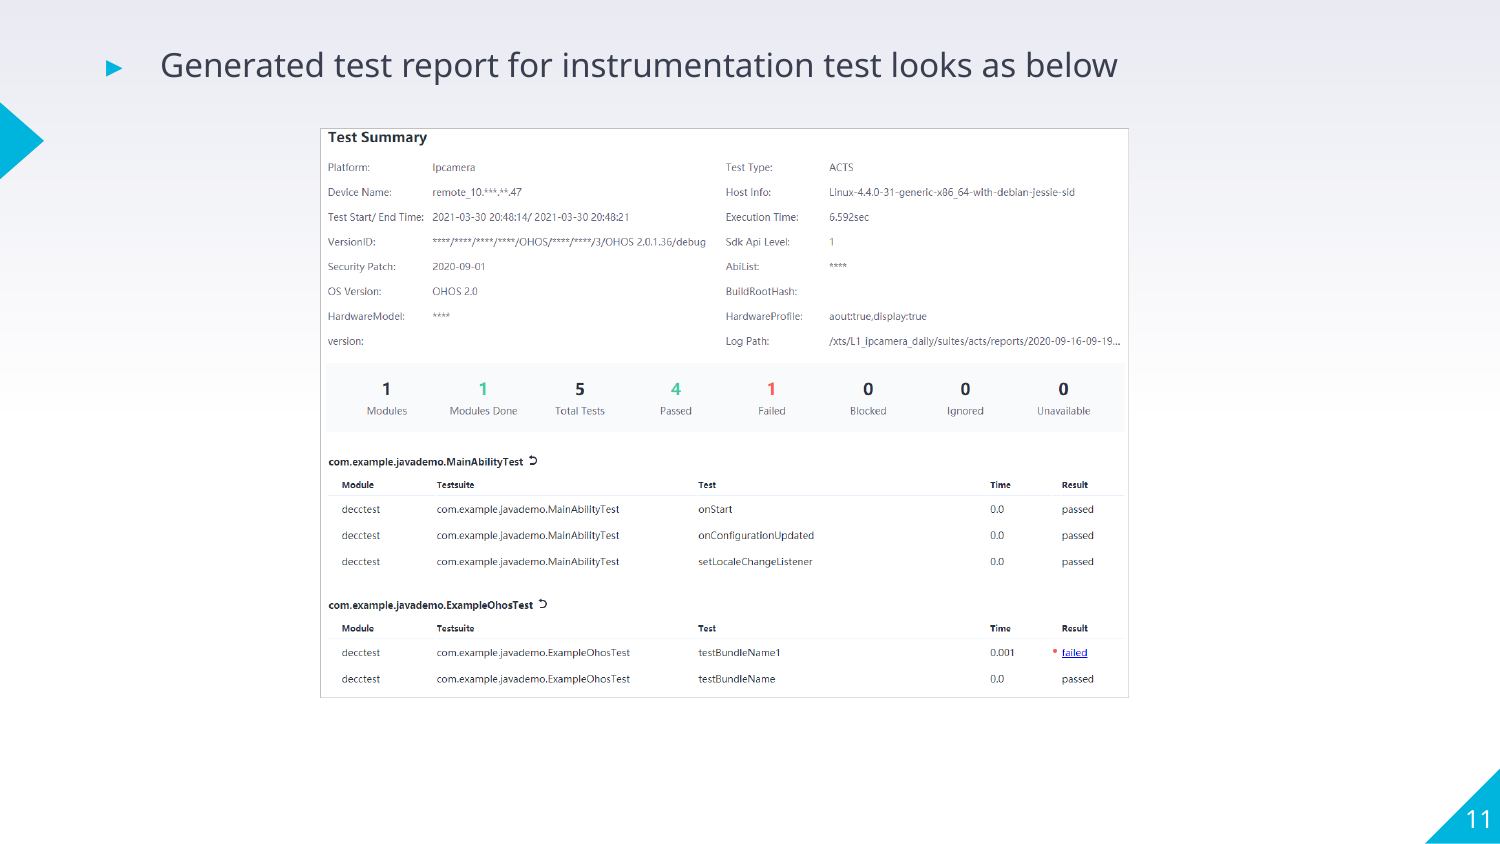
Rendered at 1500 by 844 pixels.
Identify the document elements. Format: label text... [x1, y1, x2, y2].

picture [319, 128, 1129, 698]
list Generated test report for instrumentation test looks as below [85, 40, 1457, 154]
slide_number 11 [1418, 760, 1494, 838]
